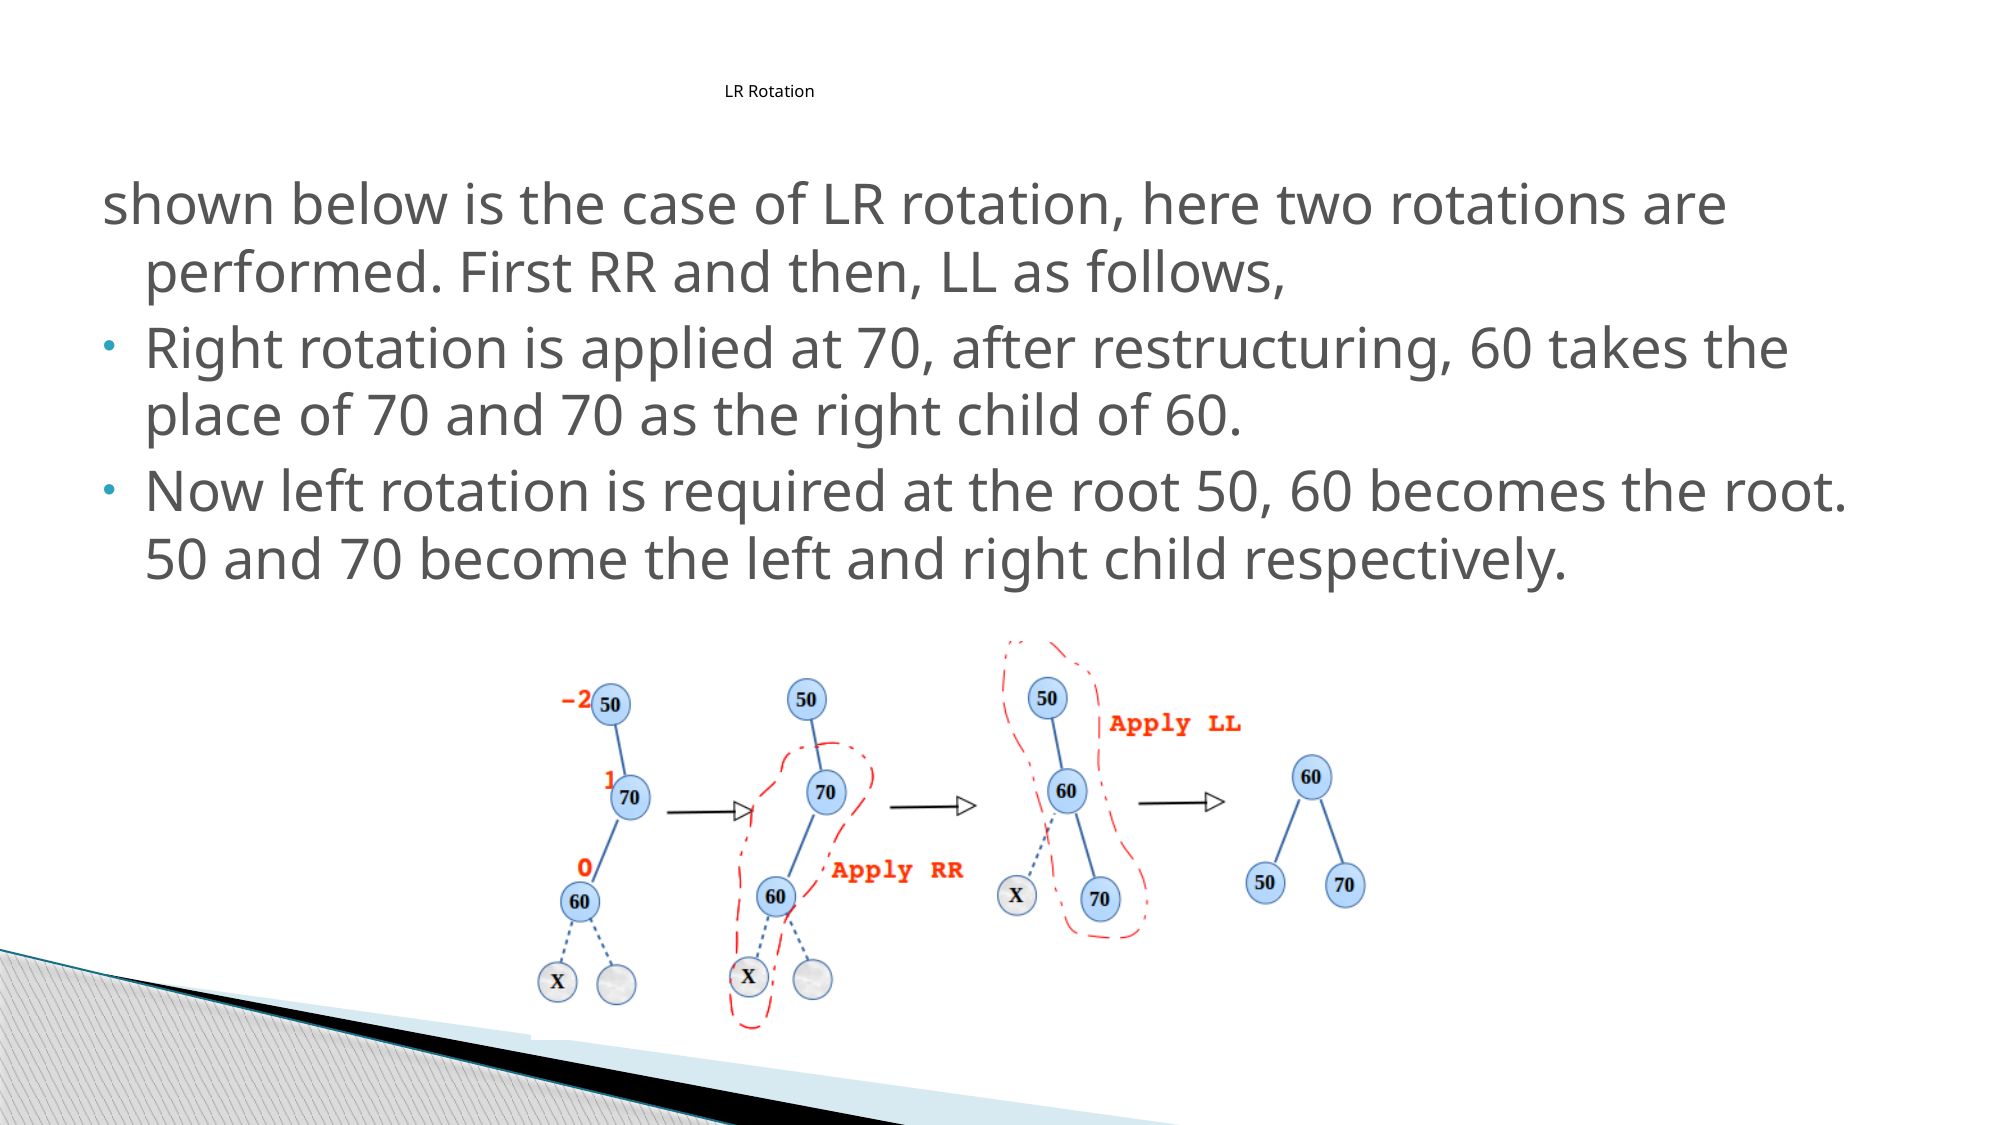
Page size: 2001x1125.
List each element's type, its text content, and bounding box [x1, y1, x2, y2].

list shown below is the case of LR rotation, here two rotations are performed. First RR and then, LL as follows, Right rotation is applied at 70, after restructuring, 60 takes the place of 70 and 70 as the right child of 60. Now left rotation is required at the root 50, 60 becomes the root. 50 and 70 become the left and right child respectively. [69, 161, 1870, 612]
title Left right double rotation(LR) [84, 154, 1885, 227]
text_box LR Rotation [0, 0, 2000, 154]
picture [531, 641, 1470, 1040]
